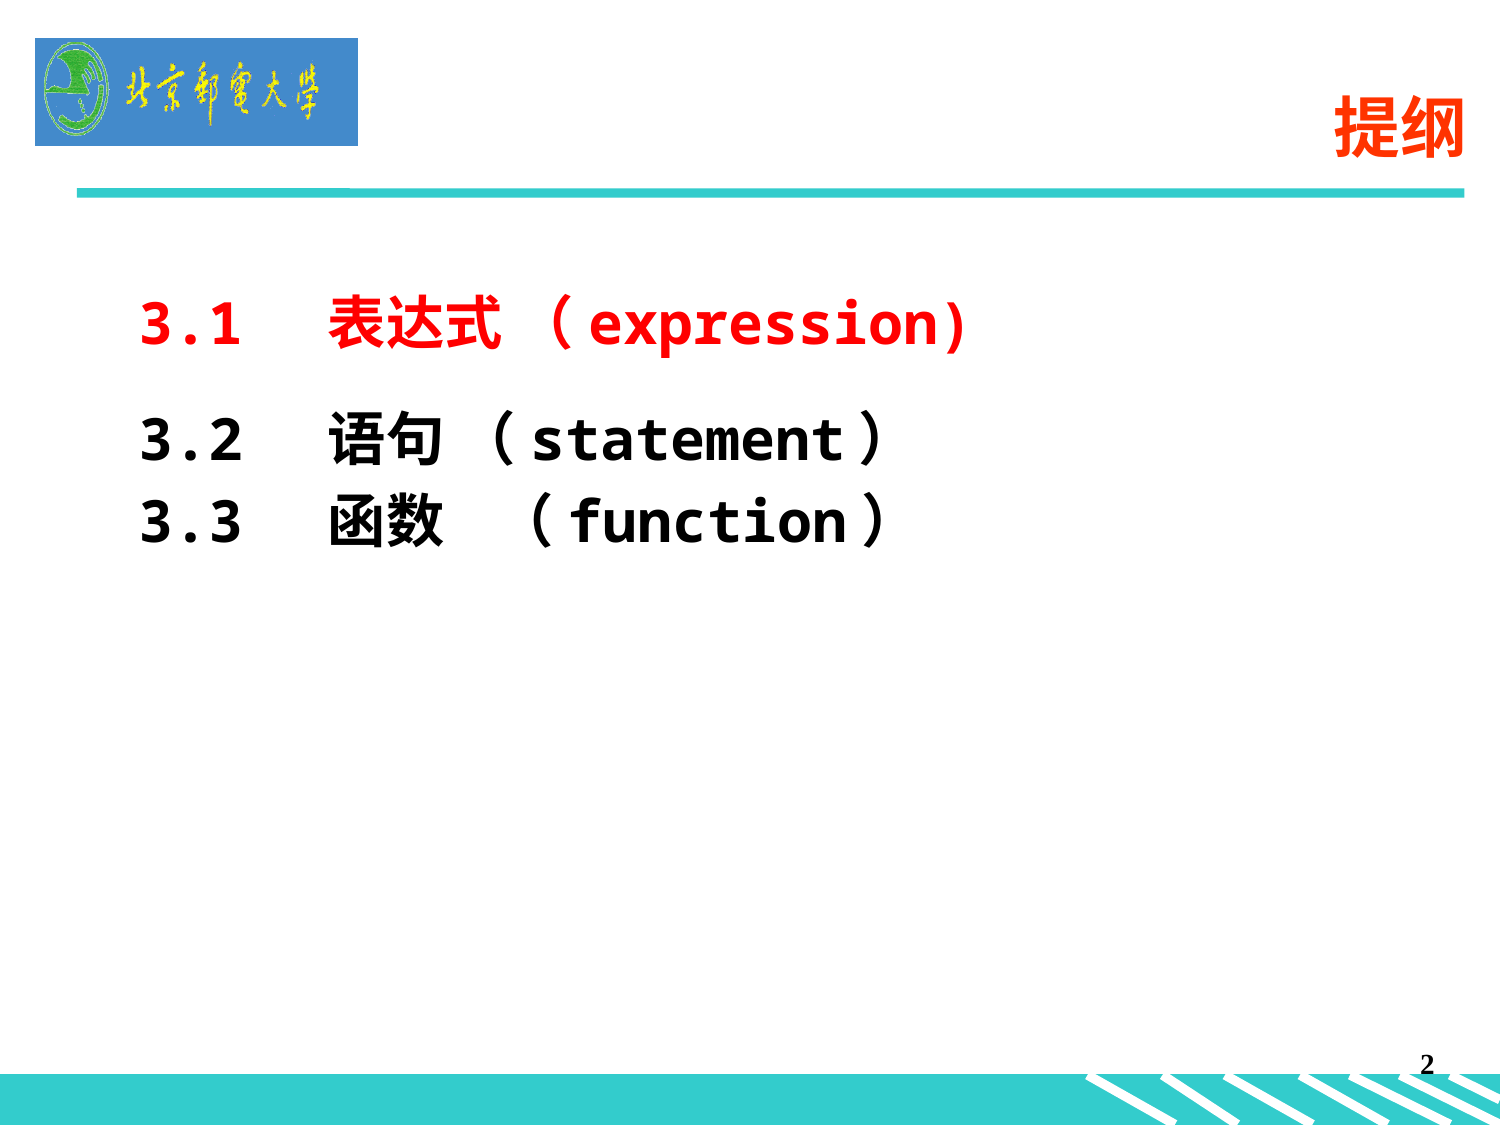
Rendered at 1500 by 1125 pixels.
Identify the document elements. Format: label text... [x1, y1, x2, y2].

picture [34, 37, 358, 146]
list 3.1 表达式 （expression) 3.2 语句 （statement） 3.3 函数 （function） [123, 243, 1400, 919]
slide_number 2 [1137, 1037, 1451, 1113]
title 提纲 [207, 66, 1483, 185]
